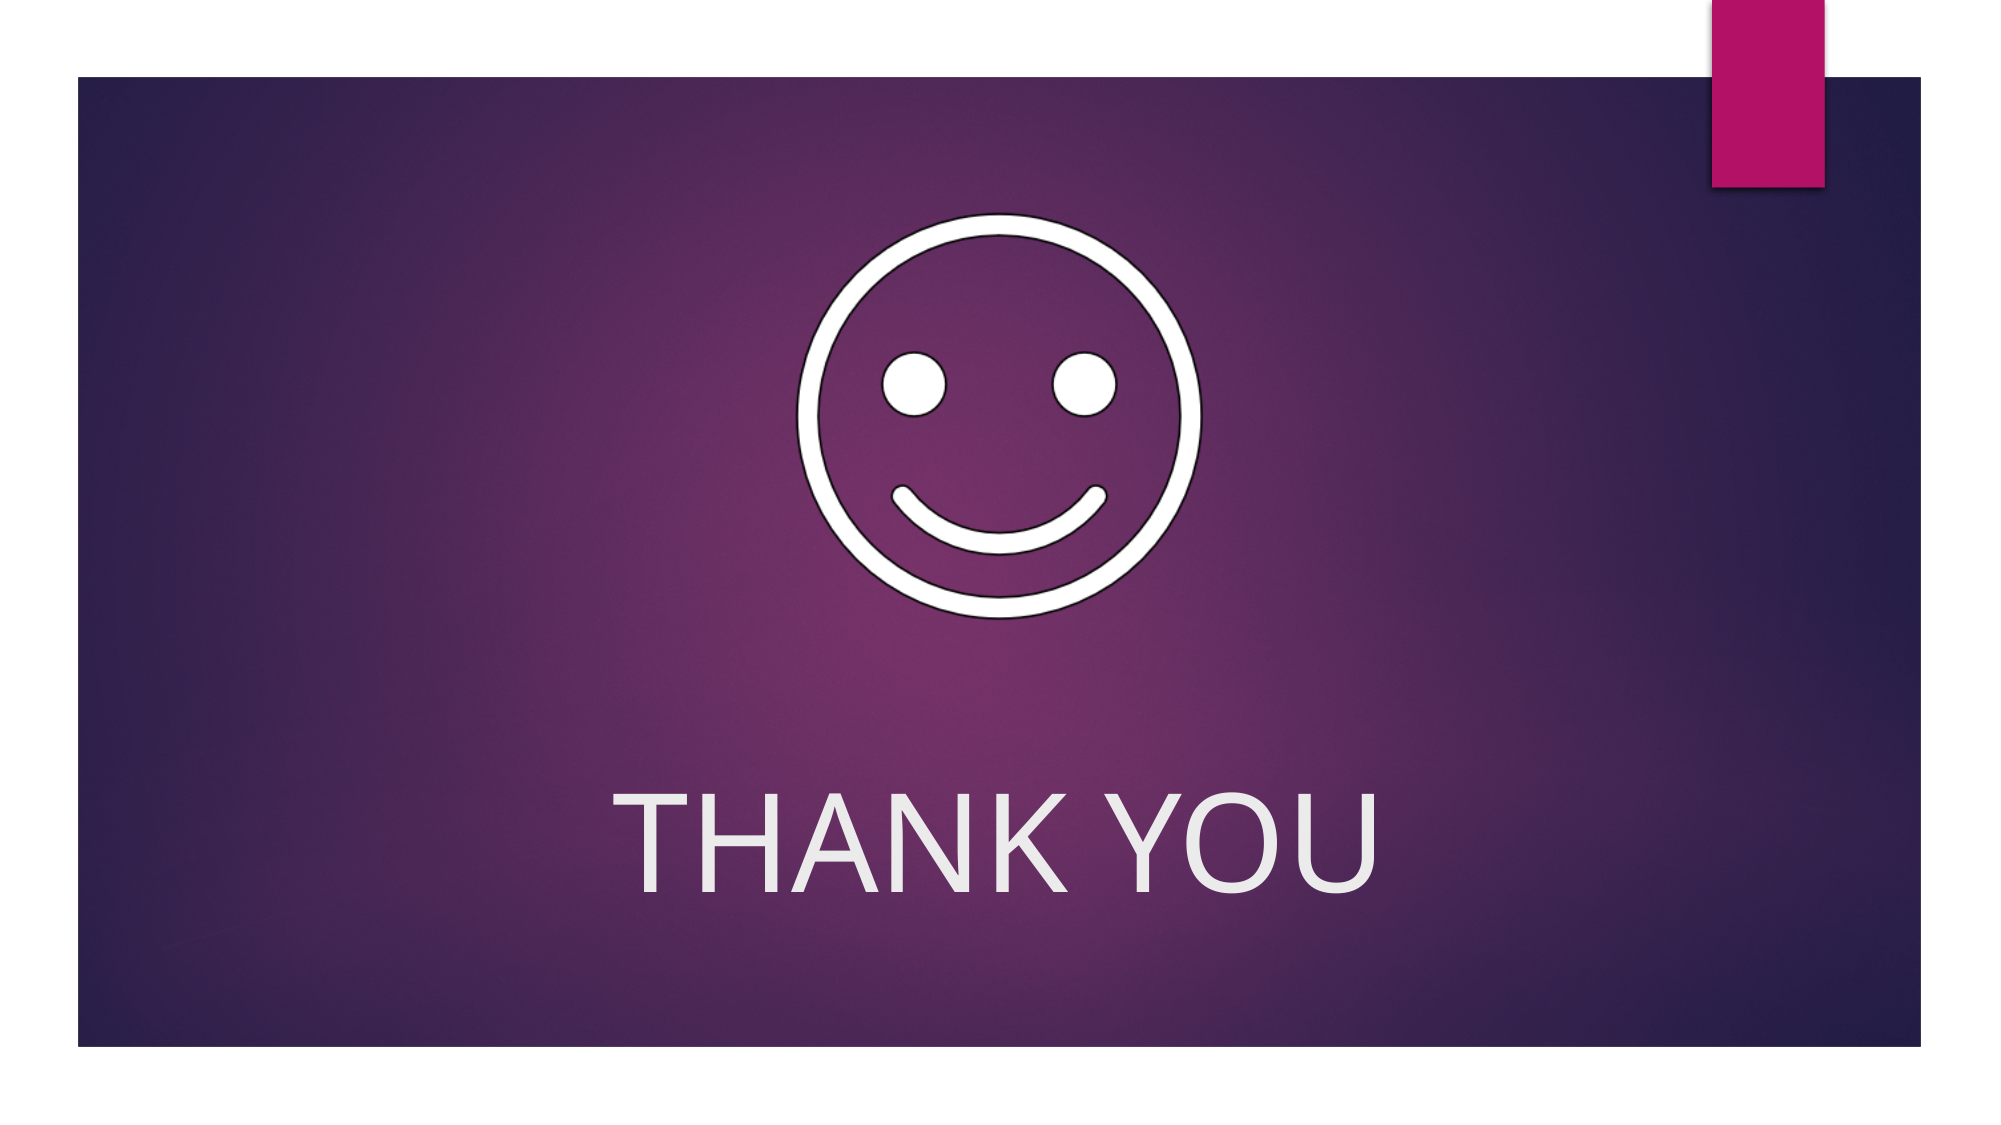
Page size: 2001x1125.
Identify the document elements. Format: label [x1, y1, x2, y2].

picture [744, 160, 1256, 672]
text_box [0, 0, 2000, 1125]
